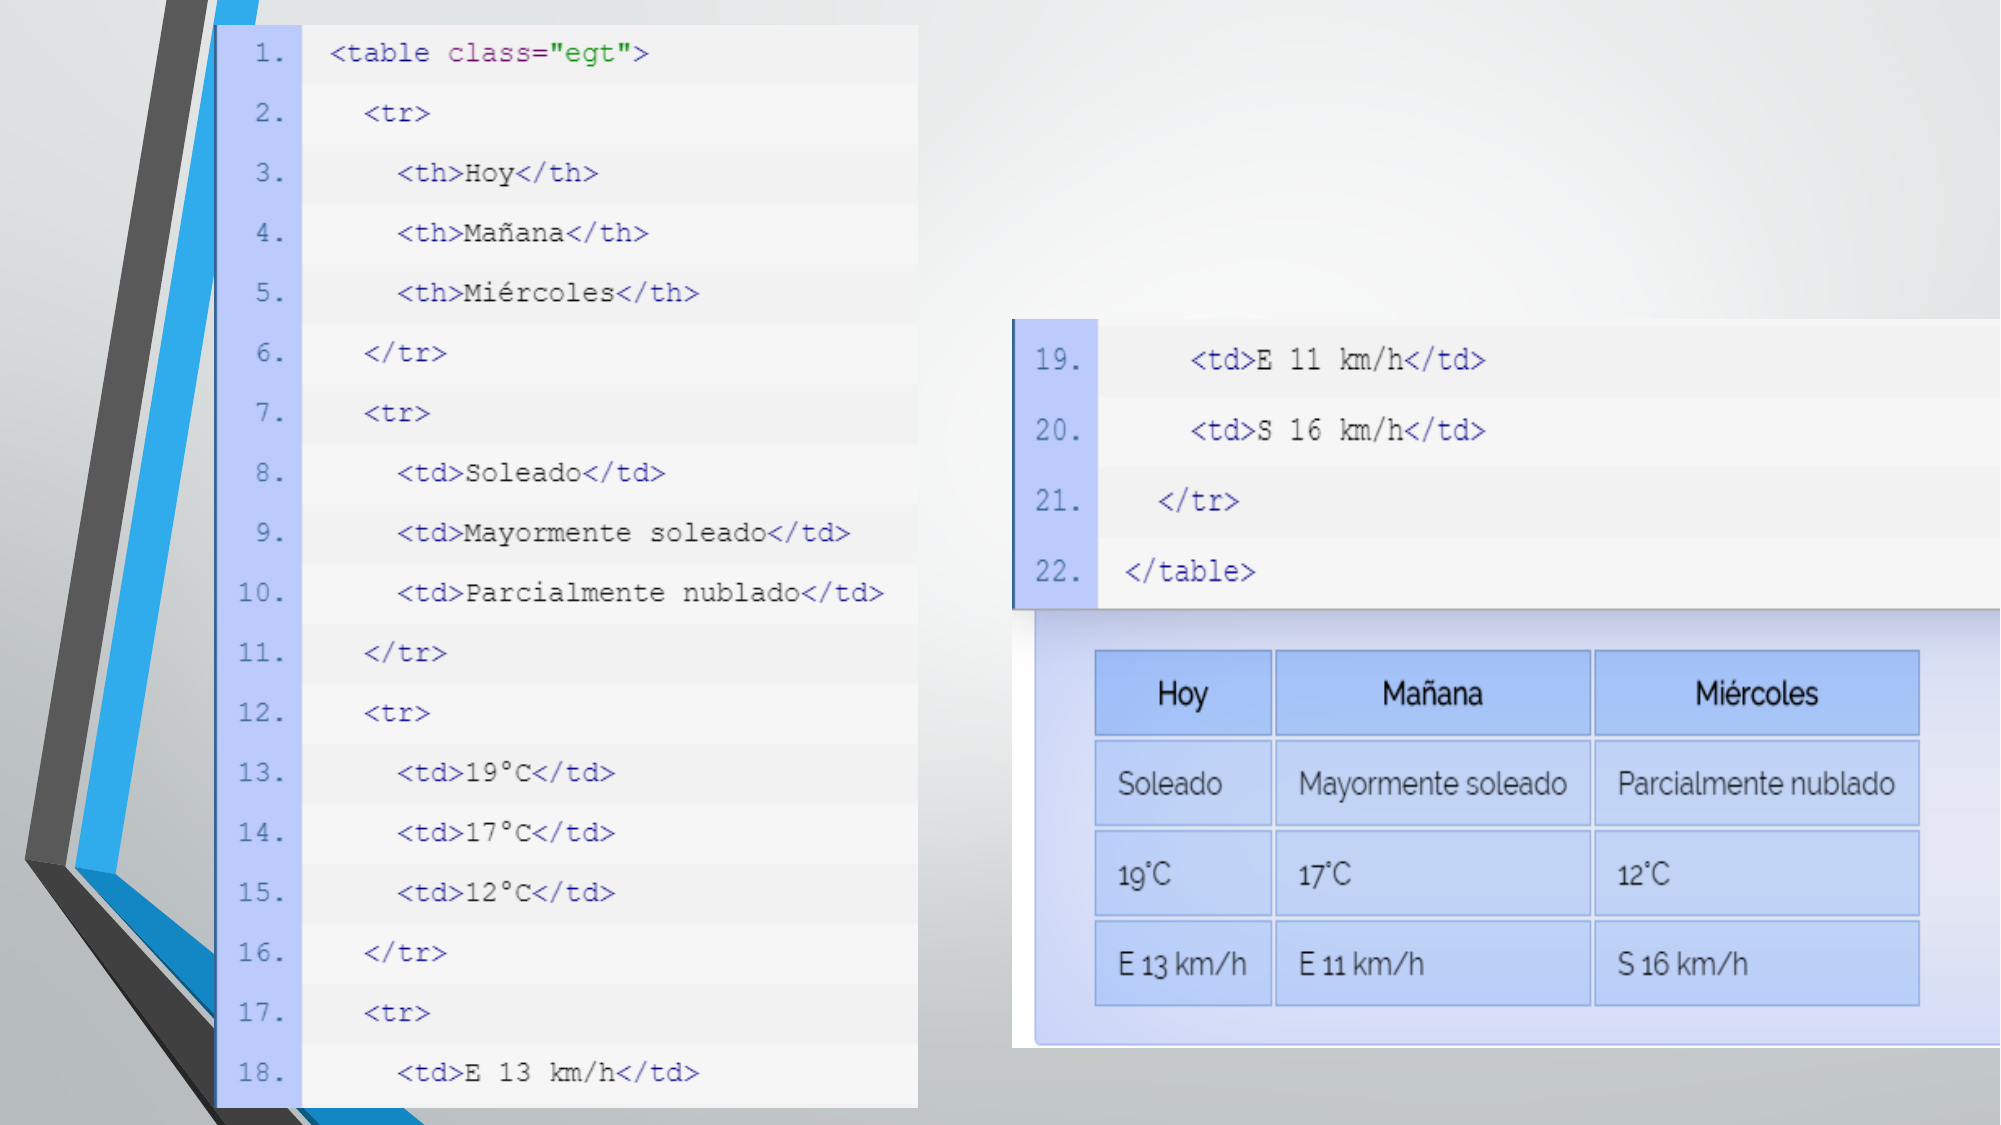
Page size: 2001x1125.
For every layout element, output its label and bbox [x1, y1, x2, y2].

picture [214, 25, 918, 1109]
picture [1011, 319, 2000, 1048]
